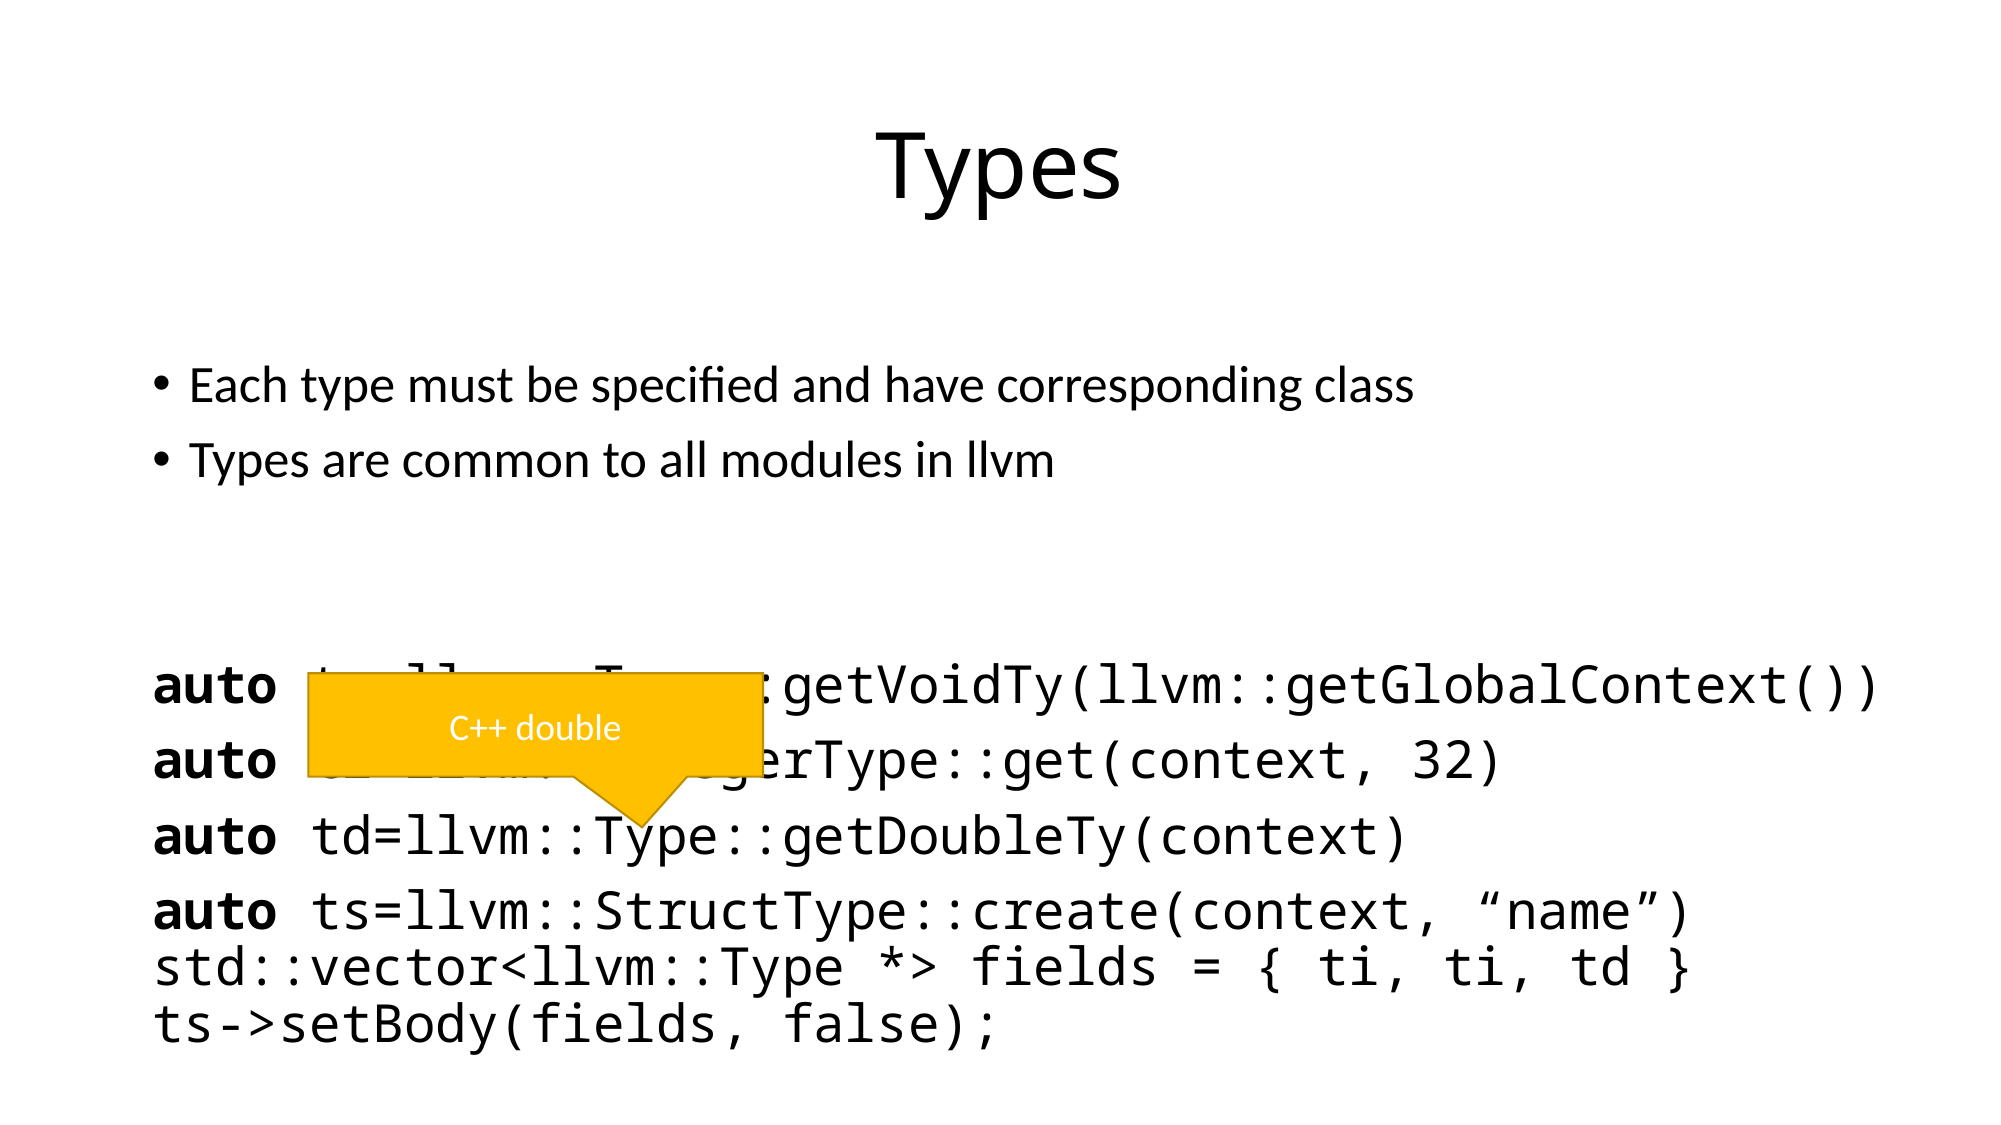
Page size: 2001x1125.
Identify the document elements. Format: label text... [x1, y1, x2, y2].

list Each type must be specified and have corresponding class Types are common to all modules in llvm auto tv=llvm::Type::getVoidTy(llvm::getGlobalContext()) auto ti=llvm::IntegerType::get(context, 32) auto td=llvm::Type::getDoubleTy(context) auto ts=llvm::StructType::create(context, “name”) std::vector<llvm::Type *> fields = { ti, ti, td } ts->setBody(fields, false); [137, 350, 1911, 1125]
title Types [137, 59, 1863, 278]
text_box C++ double [307, 672, 765, 829]
